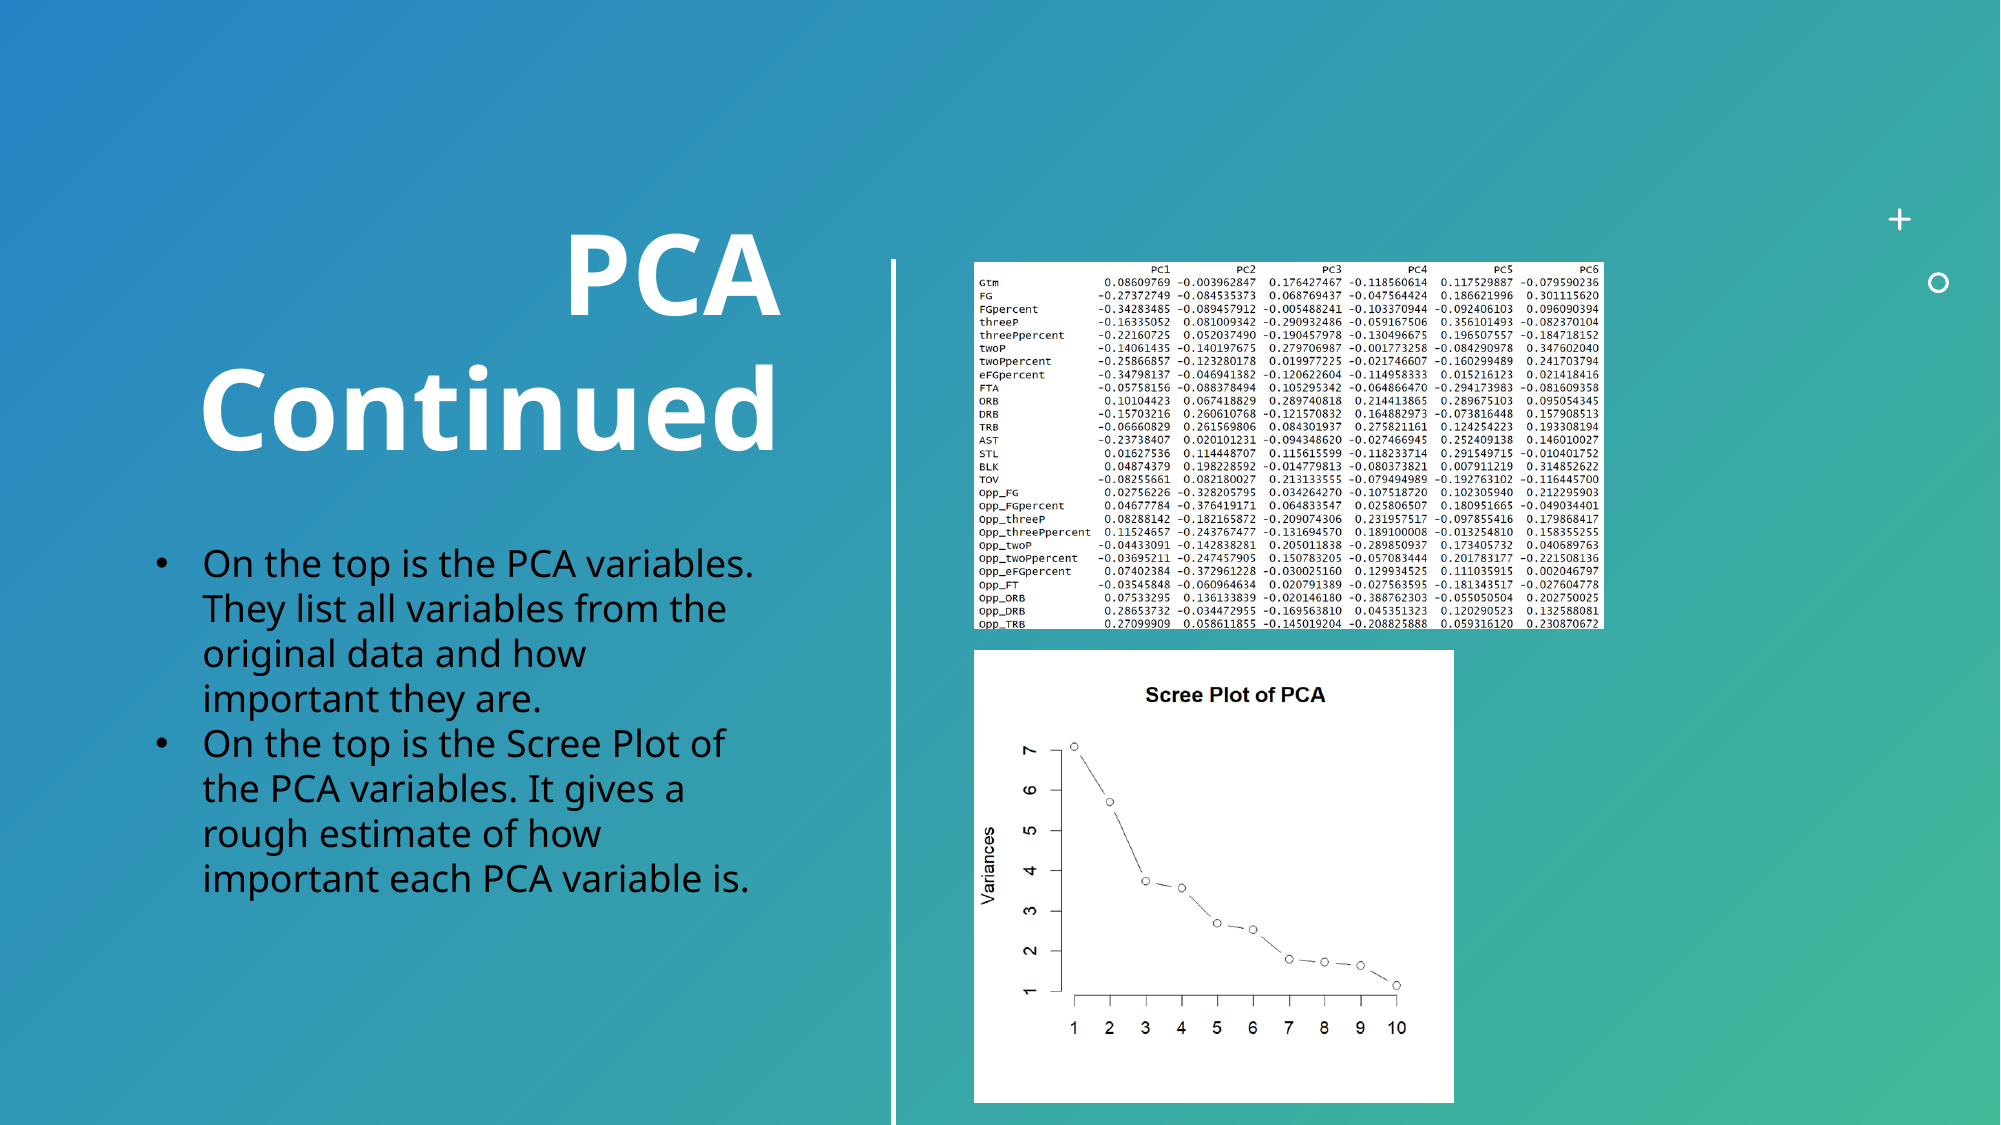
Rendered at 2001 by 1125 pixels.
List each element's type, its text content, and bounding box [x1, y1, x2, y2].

picture [974, 650, 1454, 1103]
text_box [1888, 207, 1912, 231]
text_box [0, 0, 2000, 1125]
text_box On the top is the PCA variables. They list all variables from the original data and how important they are. On the top is the Scree Plot of the PCA variables. It gives a rough estimate of how important each PCA variable is. [140, 532, 784, 908]
text_box [1927, 272, 1949, 294]
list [974, 262, 1604, 629]
text_box PCA Continued [118, 195, 797, 480]
